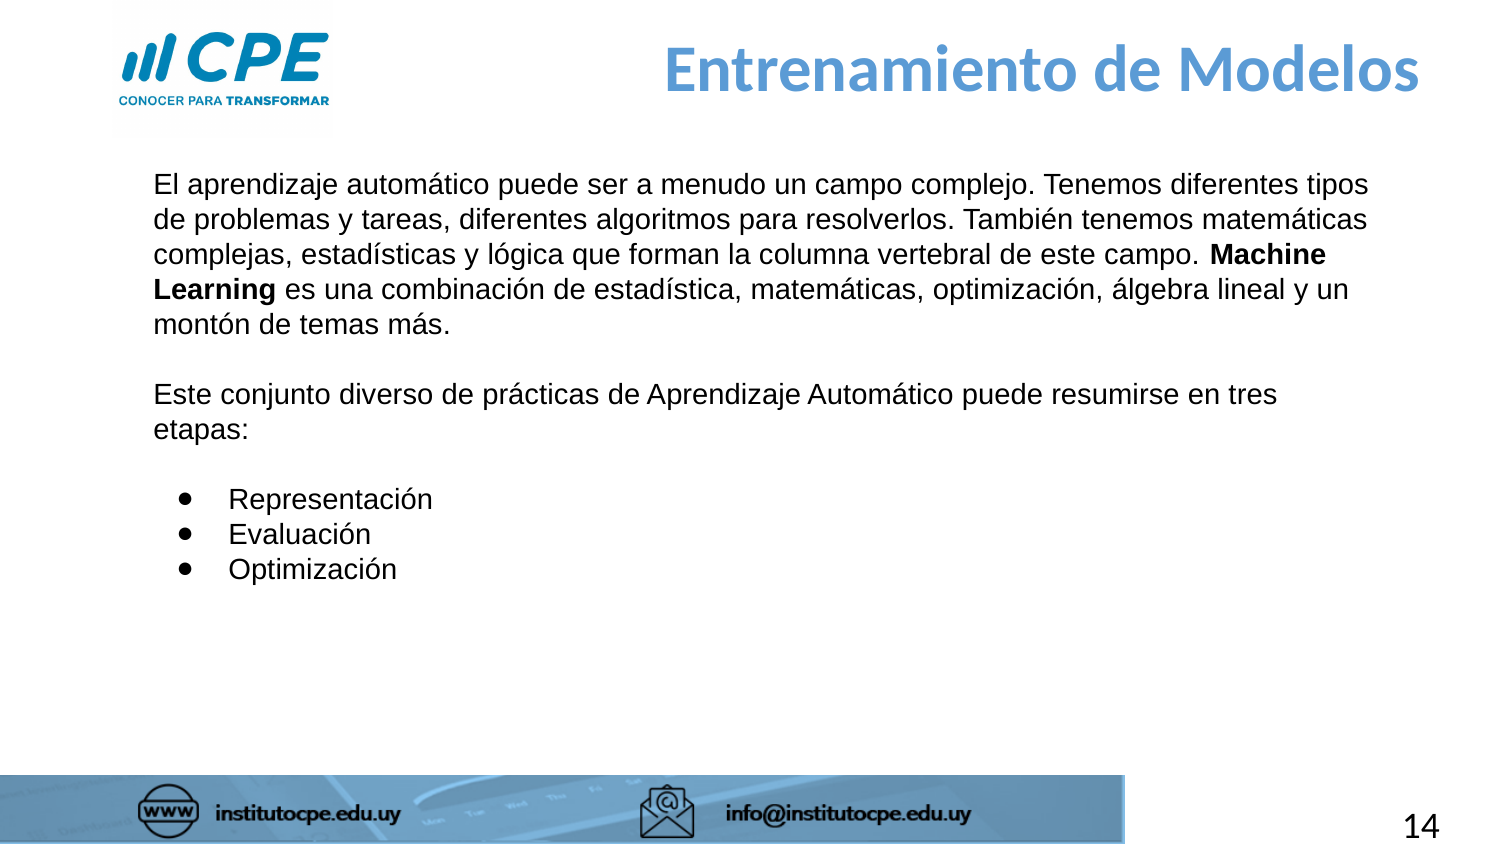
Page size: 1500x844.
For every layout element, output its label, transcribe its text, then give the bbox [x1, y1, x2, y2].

text_box ‹#› [1386, 793, 1500, 826]
picture [112, 0, 333, 139]
picture [0, 775, 1126, 844]
text_box El aprendizaje automático puede ser a menudo un campo complejo. Tenemos diferentes tipos de problemas y tareas, diferentes algoritmos para resolverlos. También tenemos matemáticas complejas, estadísticas y lógica que forman la columna vertebral de este campo. Machine Learning es una combinación de estadística, matemáticas, optimización, álgebra lineal y un montón de temas más. Este conjunto diverso de prácticas de Aprendizaje Automático puede resumirse en tres etapas: Representación Evaluación Optimización [63, 150, 1387, 705]
title Entrenamiento de Modelos [648, 29, 1437, 112]
